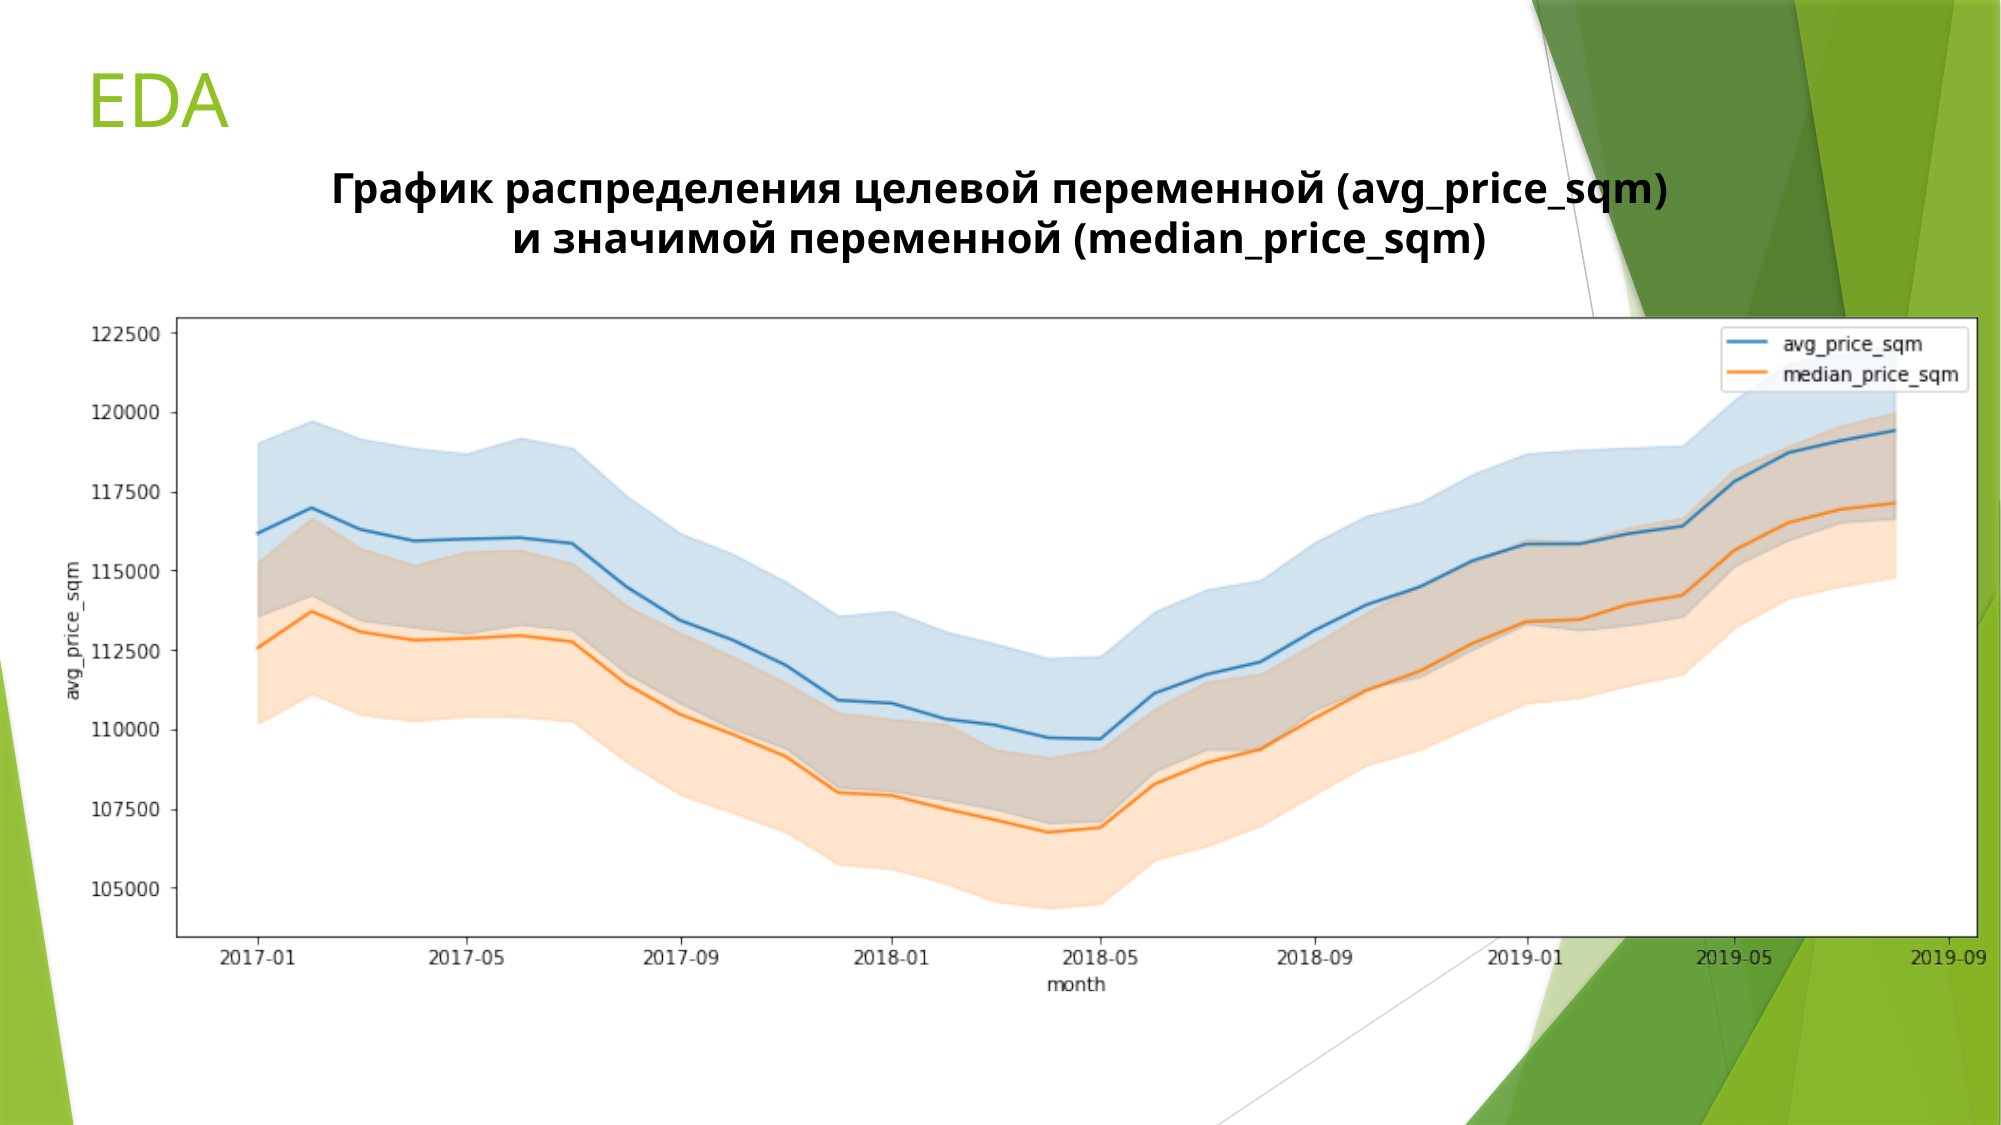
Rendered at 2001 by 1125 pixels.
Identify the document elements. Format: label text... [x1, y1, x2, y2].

title EDA [71, 39, 1482, 161]
text_box График распределения целевой переменной (avg_price_sqm) и значимой переменной (median_price_sqm) [316, 154, 1694, 270]
picture [49, 304, 2000, 1010]
